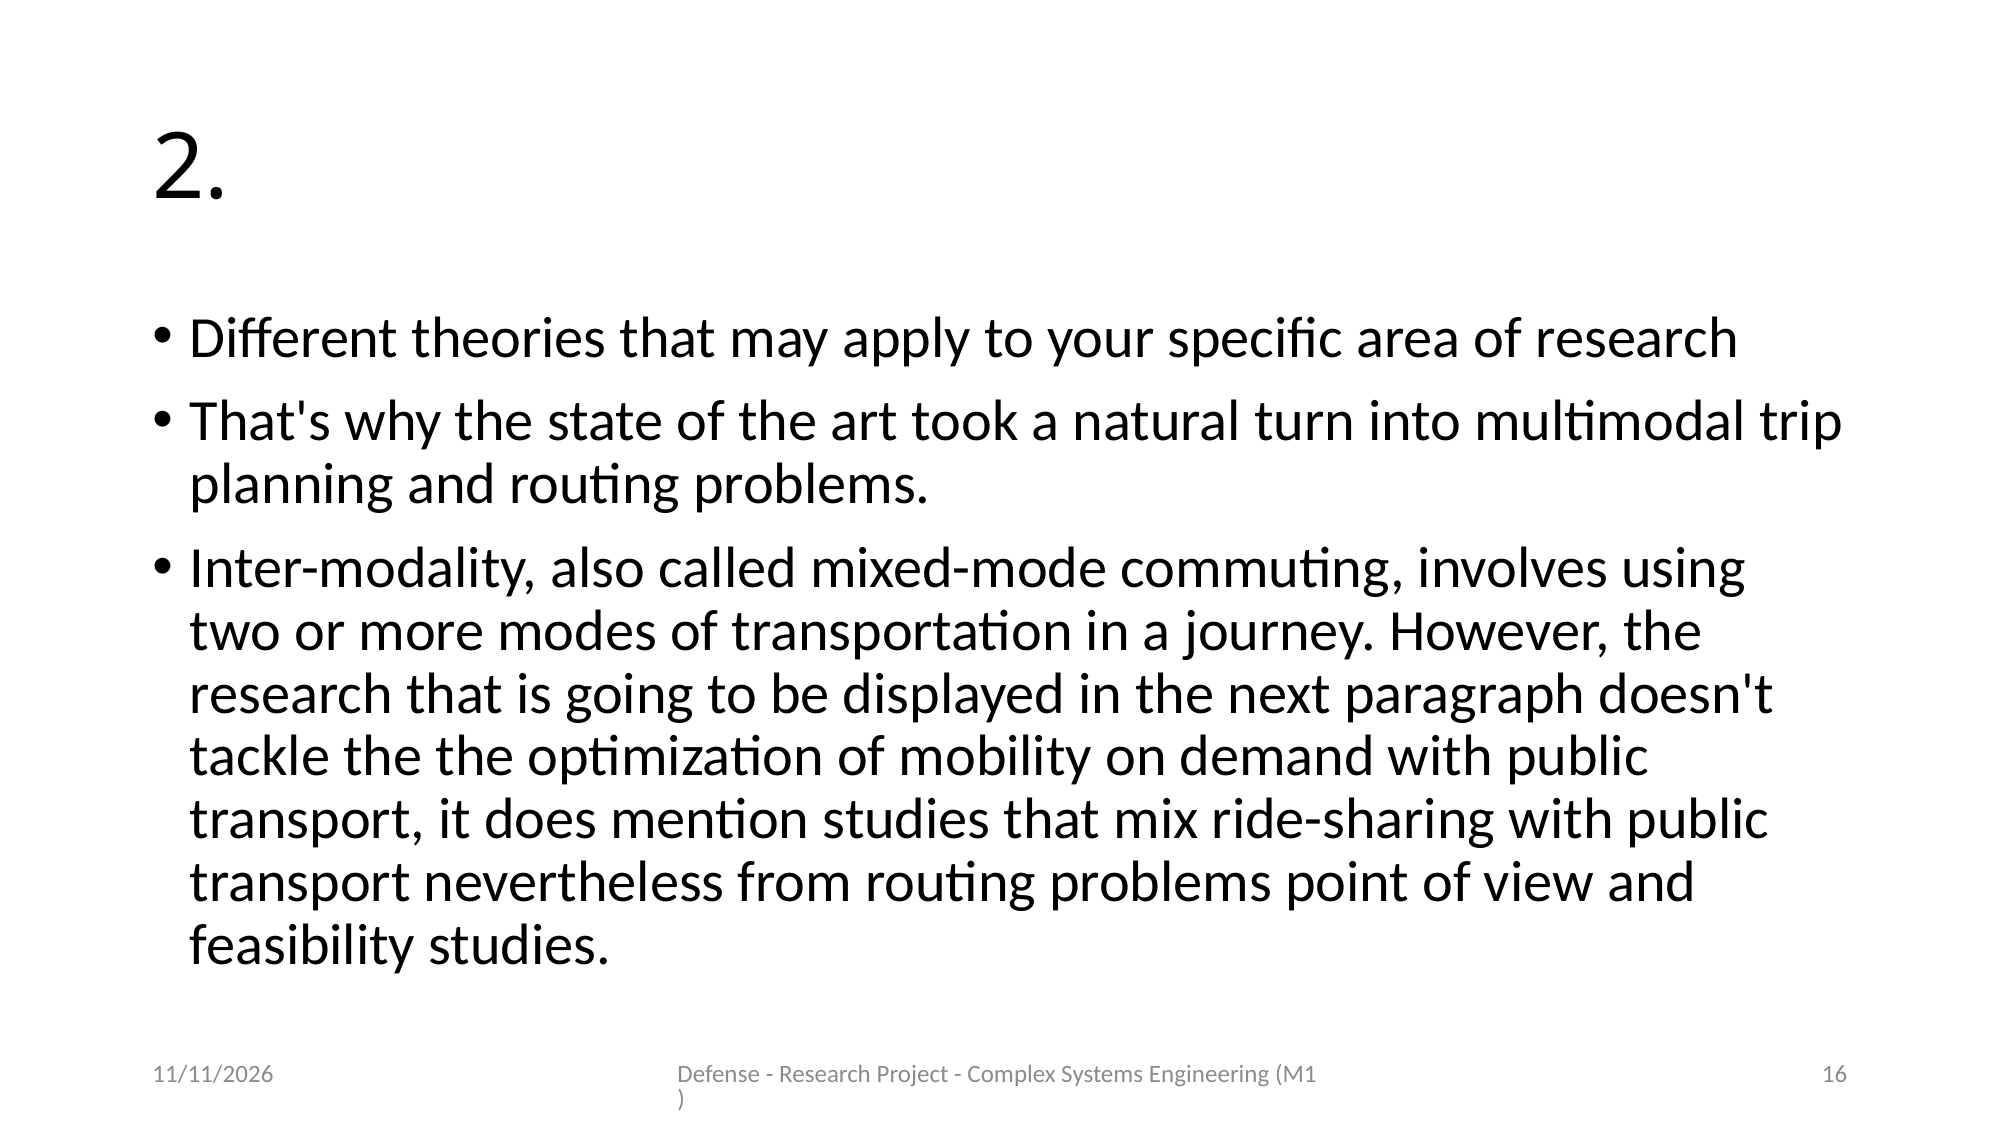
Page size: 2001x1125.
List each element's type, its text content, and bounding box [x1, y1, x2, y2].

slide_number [137, 1042, 588, 1103]
title 2. [137, 59, 1863, 278]
slide_number 16 [1412, 1042, 1863, 1103]
list Different theories that may apply to your specific area of research That's why the state of the art took a natural turn into multimodal trip planning and routing problems. Inter-modality, also called mixed-mode commuting, involves using two or more modes of transportation in a journey. However, the research that is going to be displayed in the next paragraph doesn't tackle the the optimization of mobility on demand with public transport, it does mention studies that mix ride-sharing with public transport nevertheless from routing problems point of view and feasibility studies. [137, 299, 1863, 1014]
footer Defense - Research Project - Complex Systems Engineering (M1) [662, 1042, 1338, 1103]
